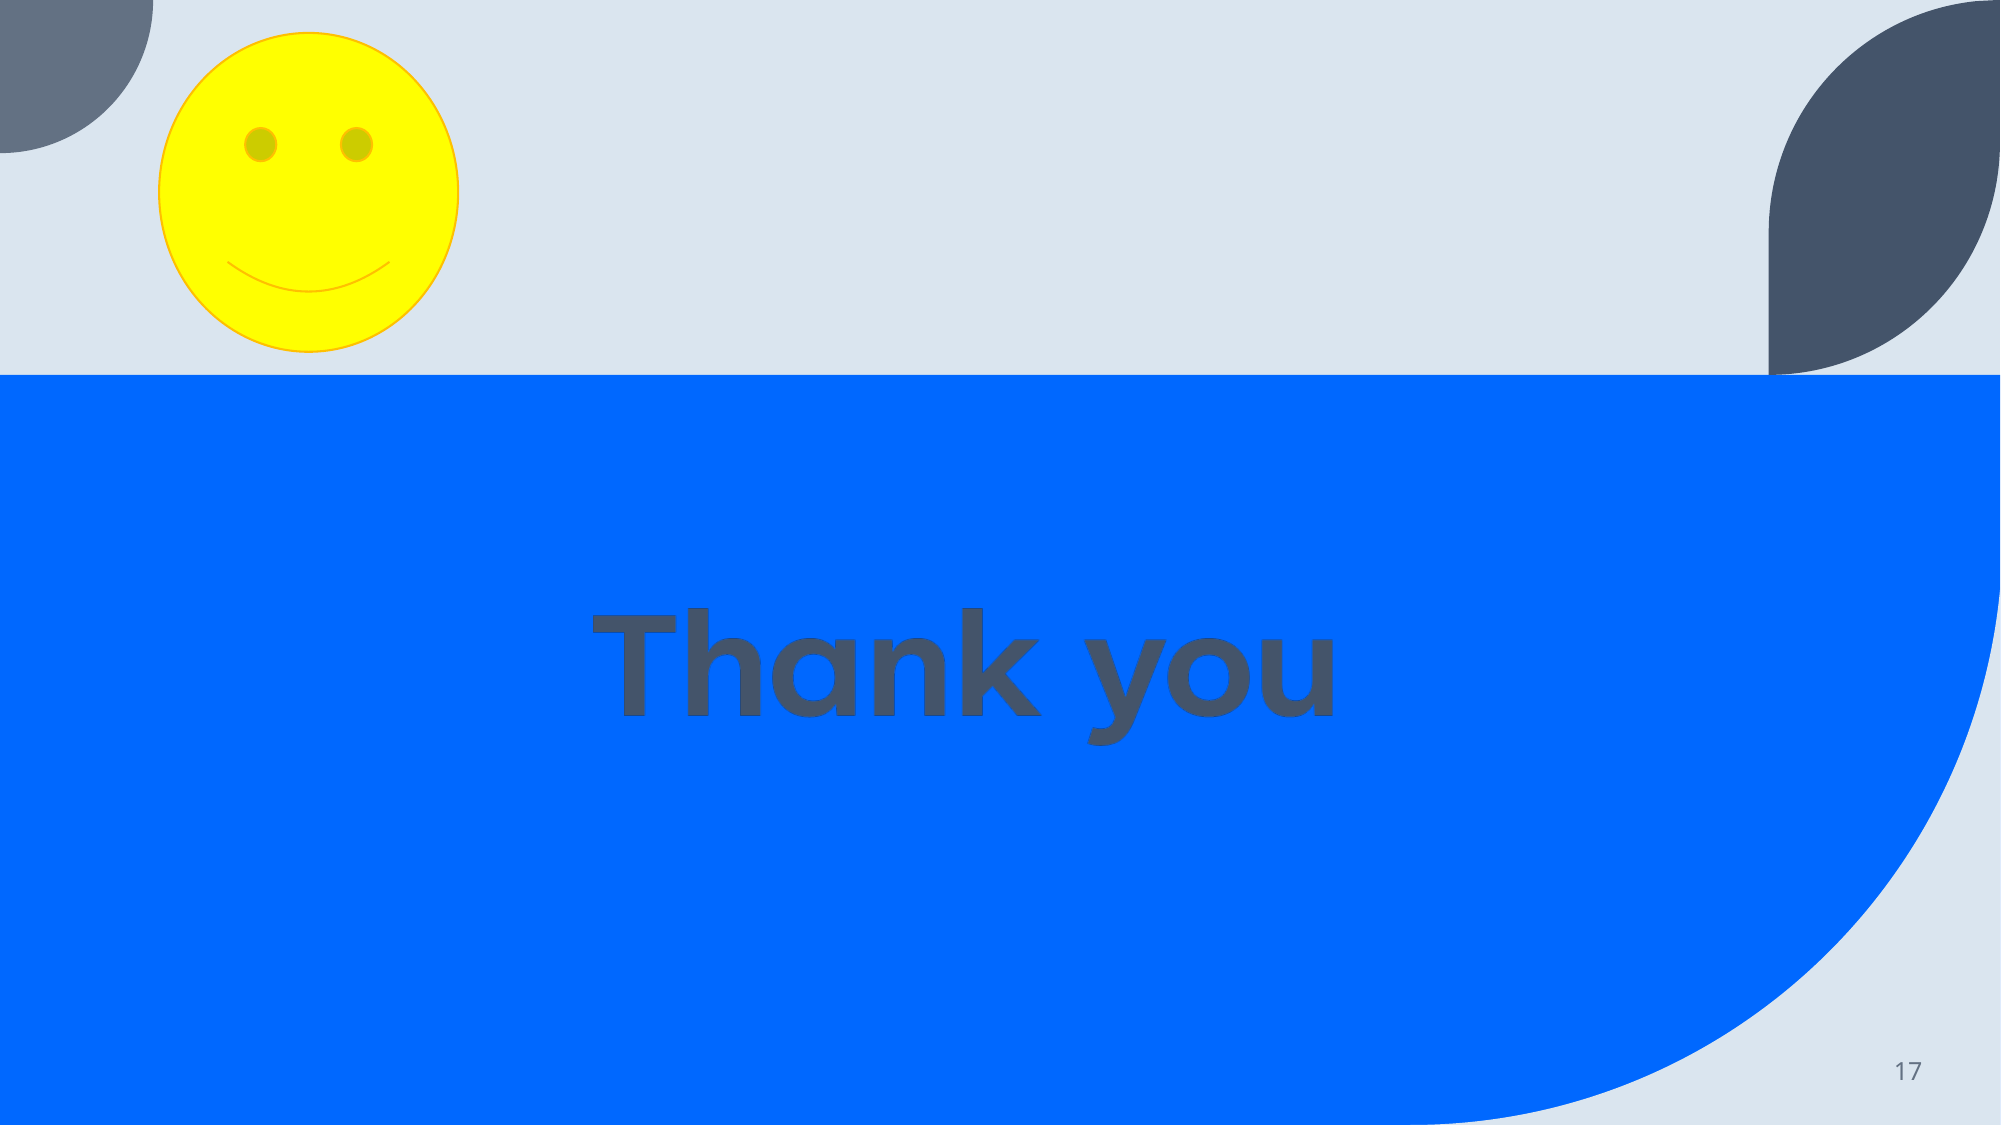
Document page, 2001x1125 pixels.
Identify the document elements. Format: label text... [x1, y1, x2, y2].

text_box [158, 31, 460, 353]
picture [488, 506, 1442, 857]
slide_number 17 [1674, 1042, 1938, 1103]
